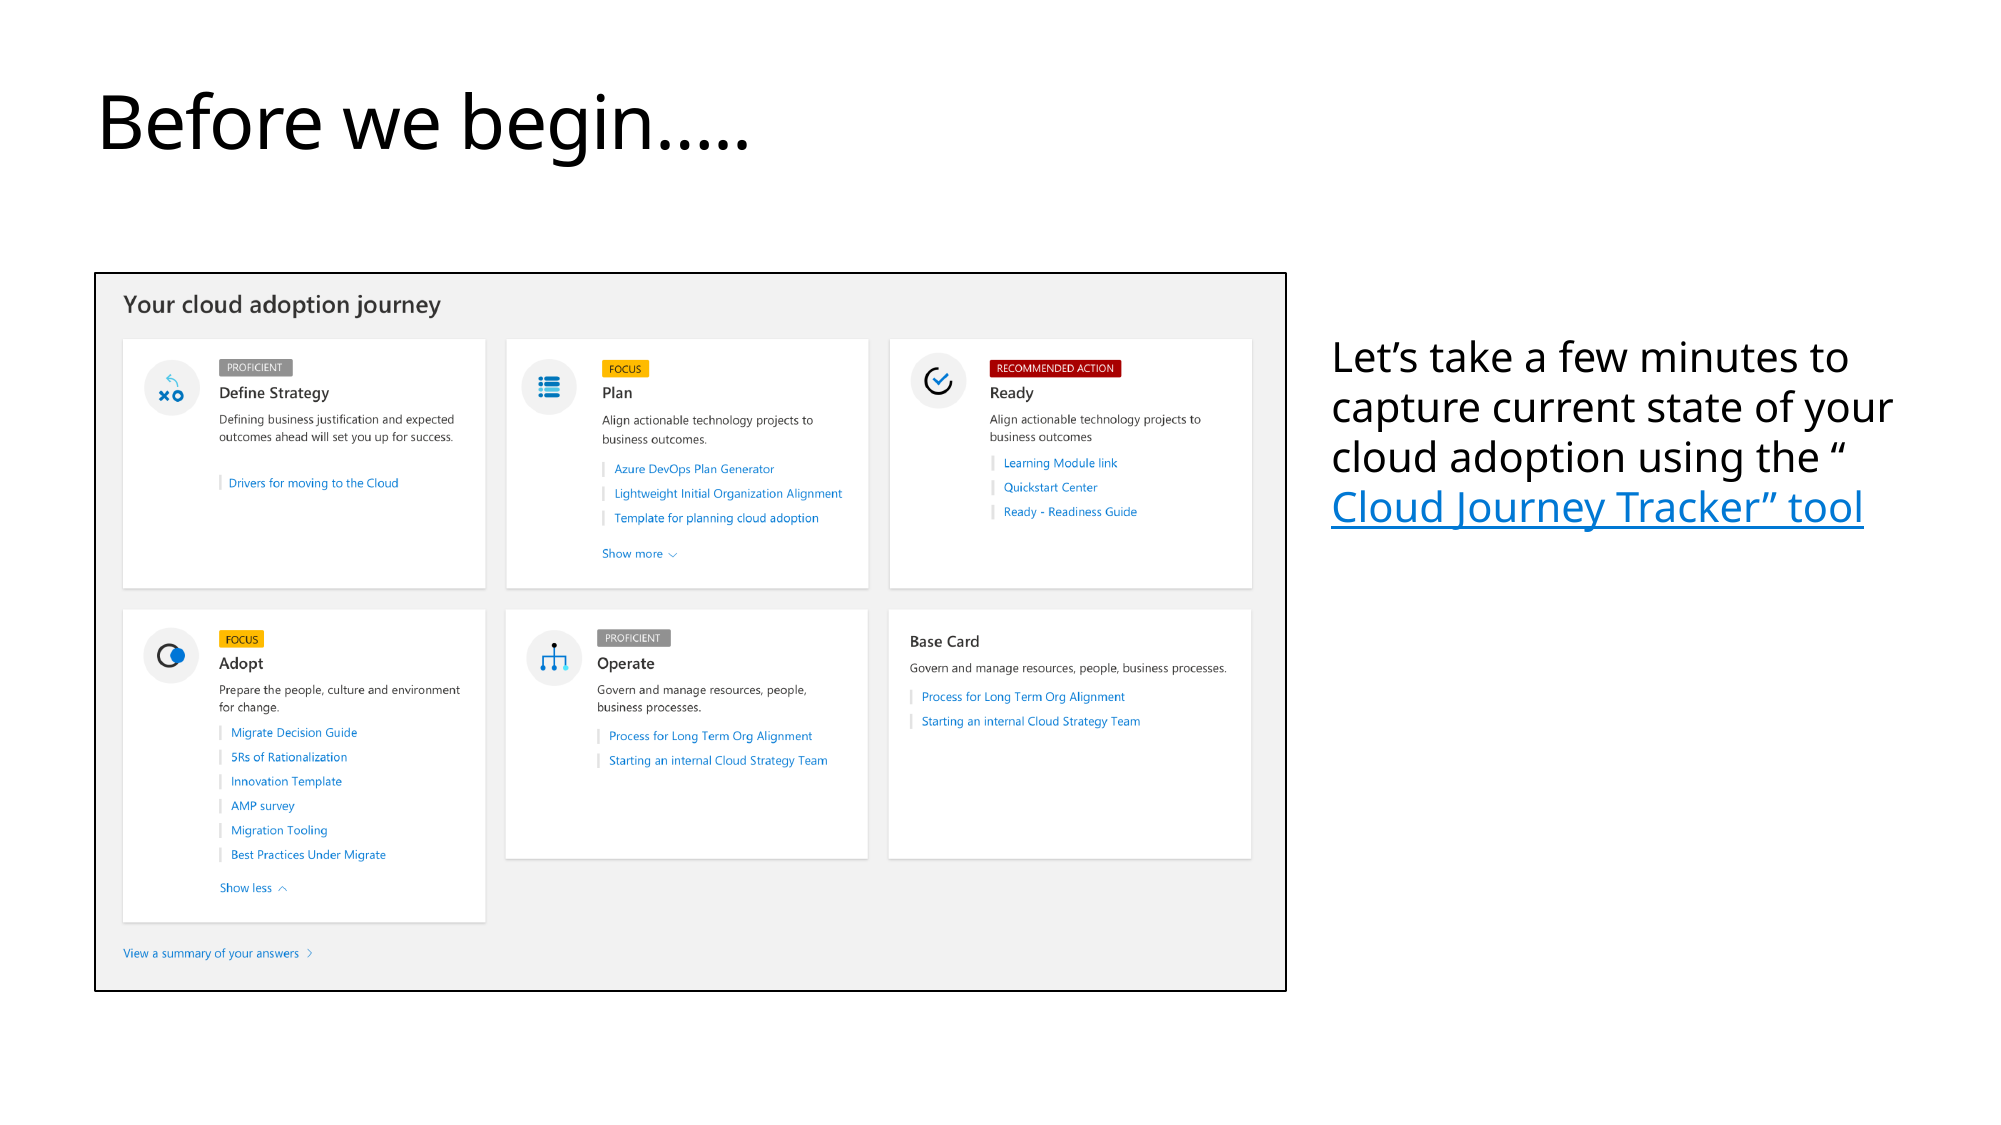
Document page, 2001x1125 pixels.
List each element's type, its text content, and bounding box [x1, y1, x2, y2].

picture [95, 273, 1286, 991]
title Before we begin….. [96, 75, 1904, 166]
text_box Let’s take a few minutes to capture current state of your cloud adoption using the “Cloud Journey Tracker” tool [1331, 331, 1905, 1029]
